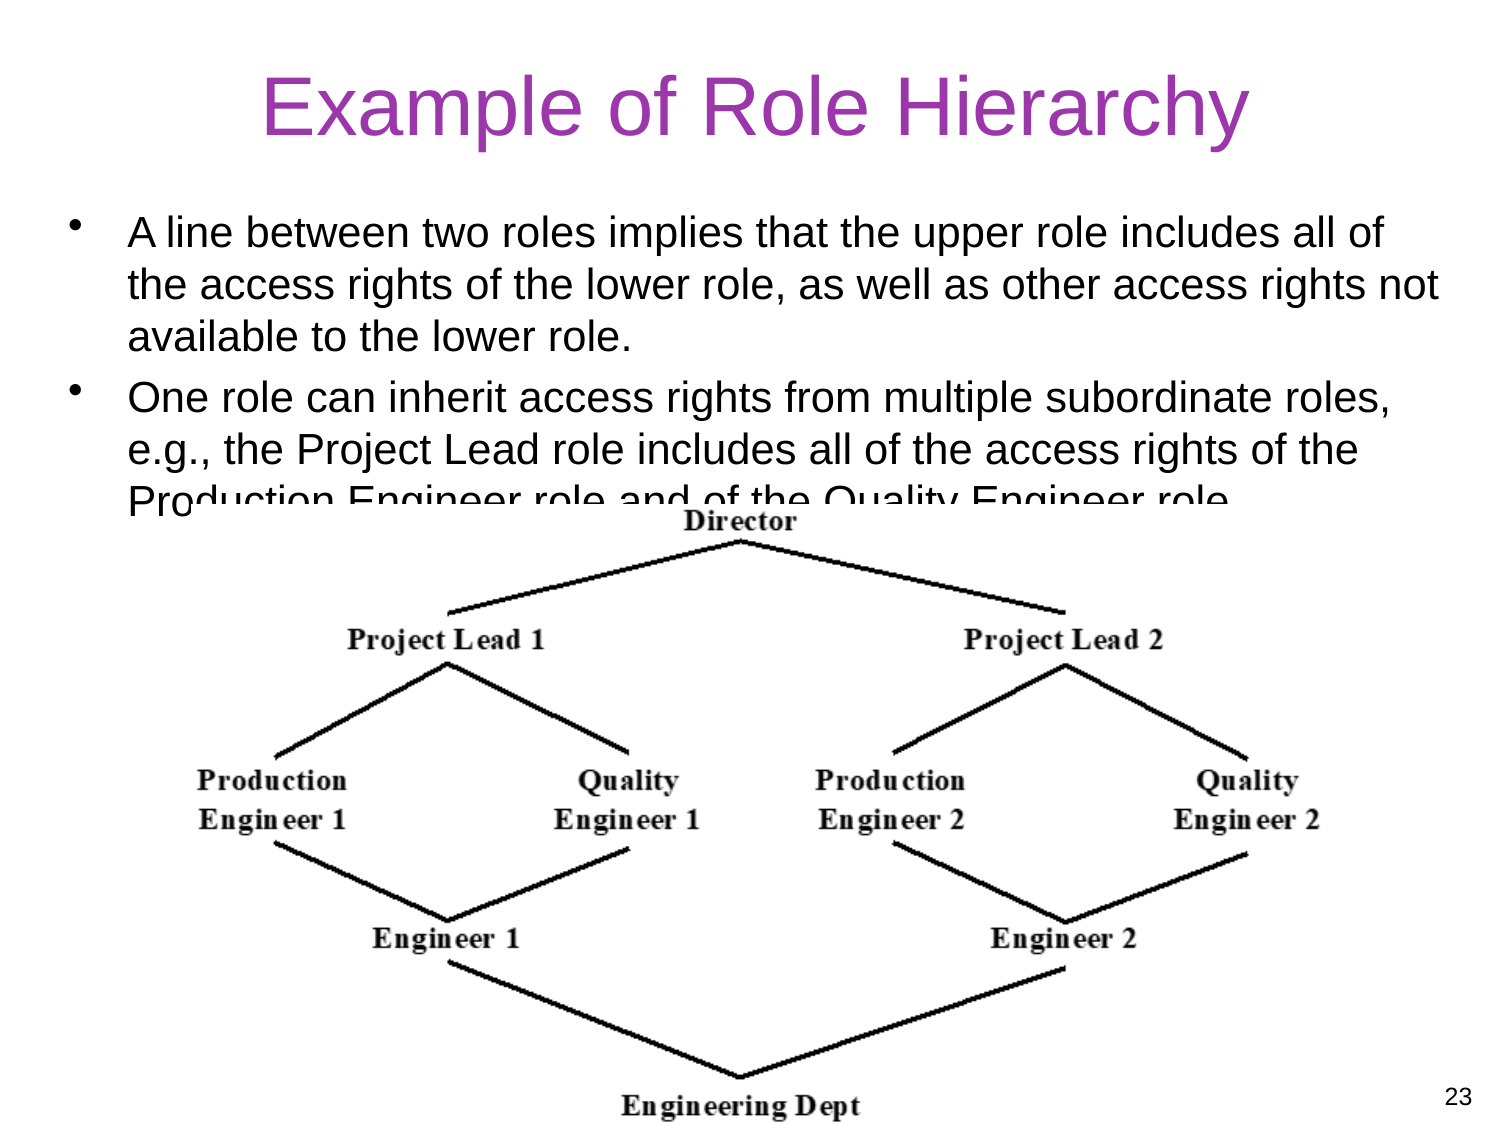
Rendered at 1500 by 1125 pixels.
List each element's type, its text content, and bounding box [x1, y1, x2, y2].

picture [191, 504, 1321, 1125]
list A line between two roles implies that the upper role includes all of the access rights of the lower role, as well as other access rights not available to the lower role. One role can inherit access rights from multiple subordinate roles, e.g., the Project Lead role includes all of the access rights of the Production Engineer role and of the Quality Engineer role. [52, 196, 1459, 540]
slide_number 23 [1326, 1073, 1488, 1114]
title Example of Role Hierarchy [52, 30, 1459, 174]
